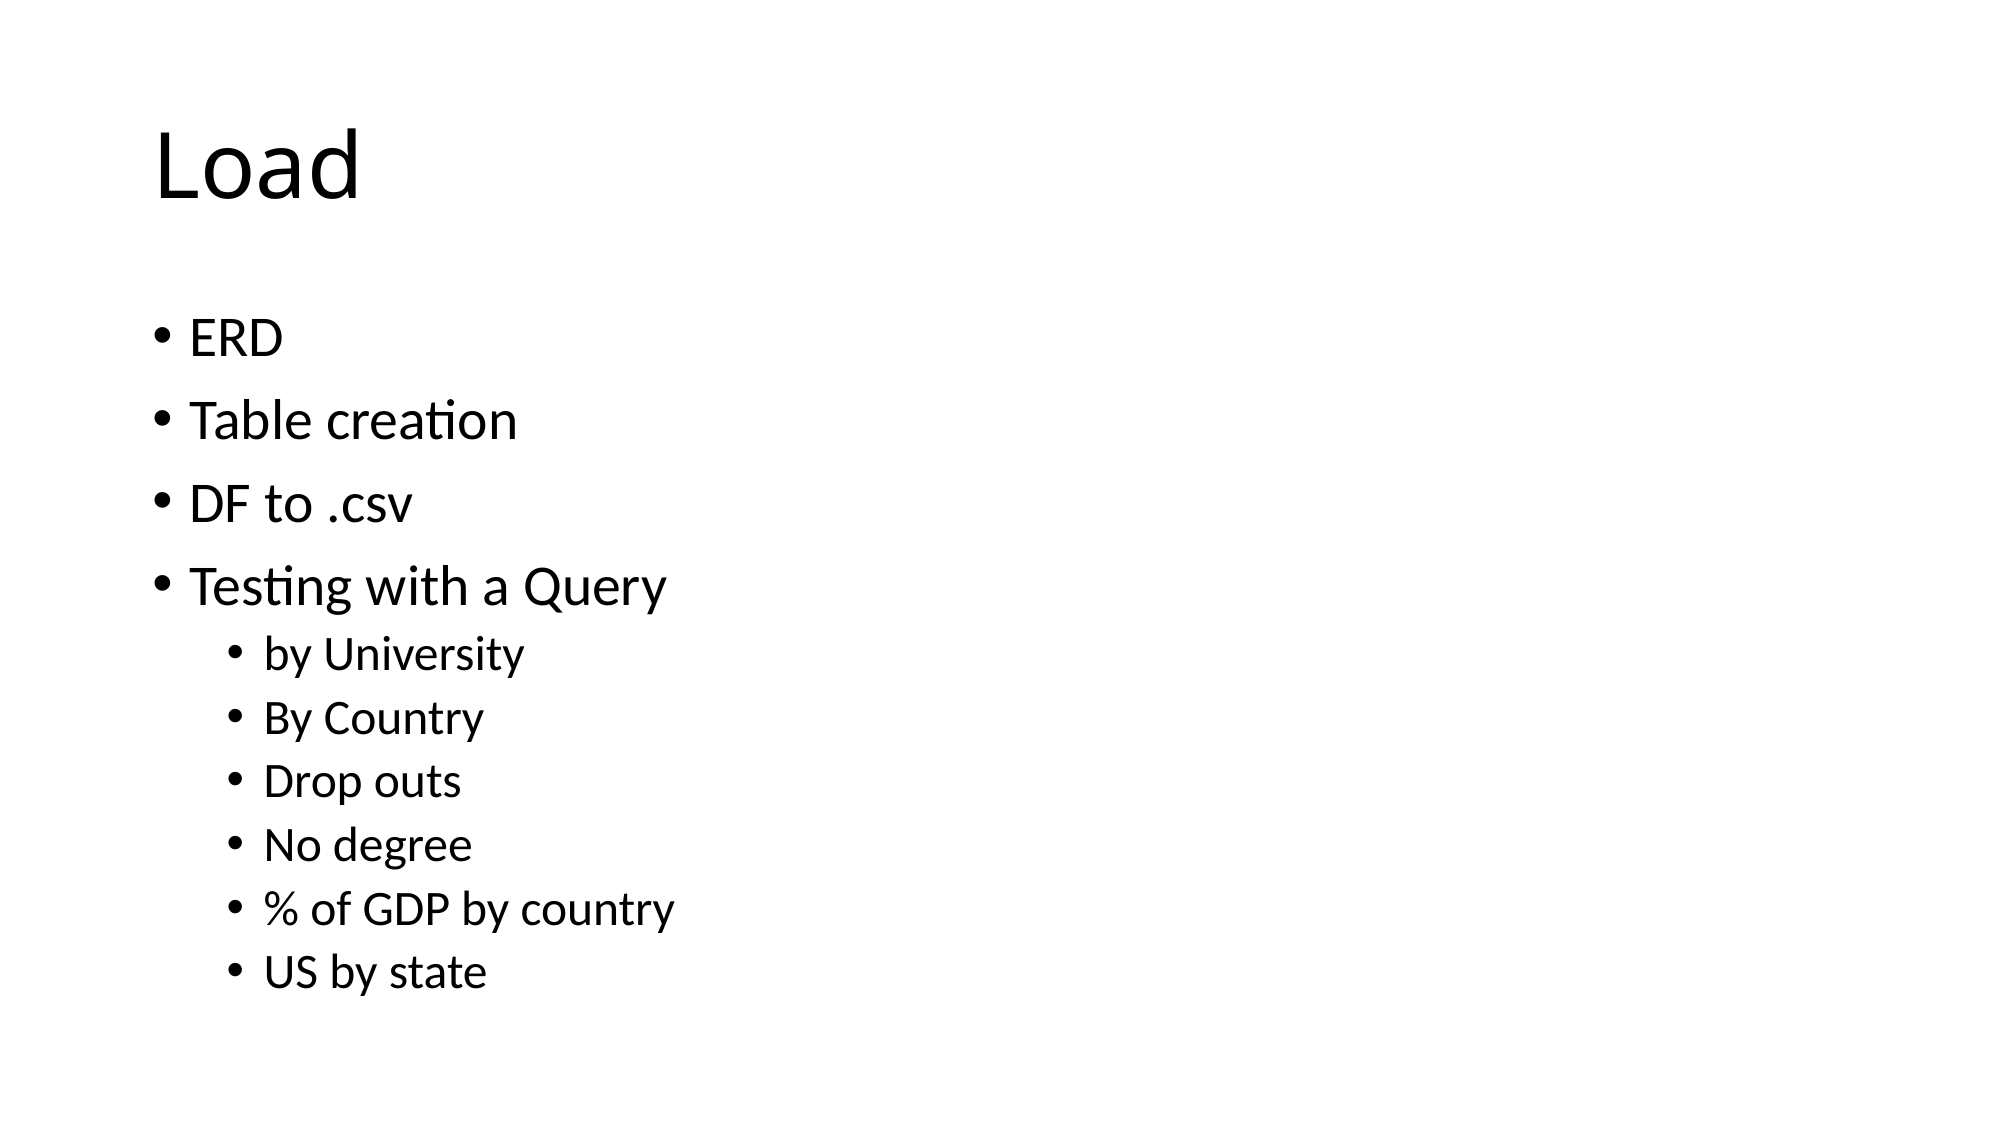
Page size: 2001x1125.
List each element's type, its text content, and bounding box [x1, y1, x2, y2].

title Load [137, 59, 1863, 278]
list ERD Table creation DF to .csv Testing with a Query by University By Country Drop outs No degree % of GDP by country US by state [137, 299, 1863, 1014]
